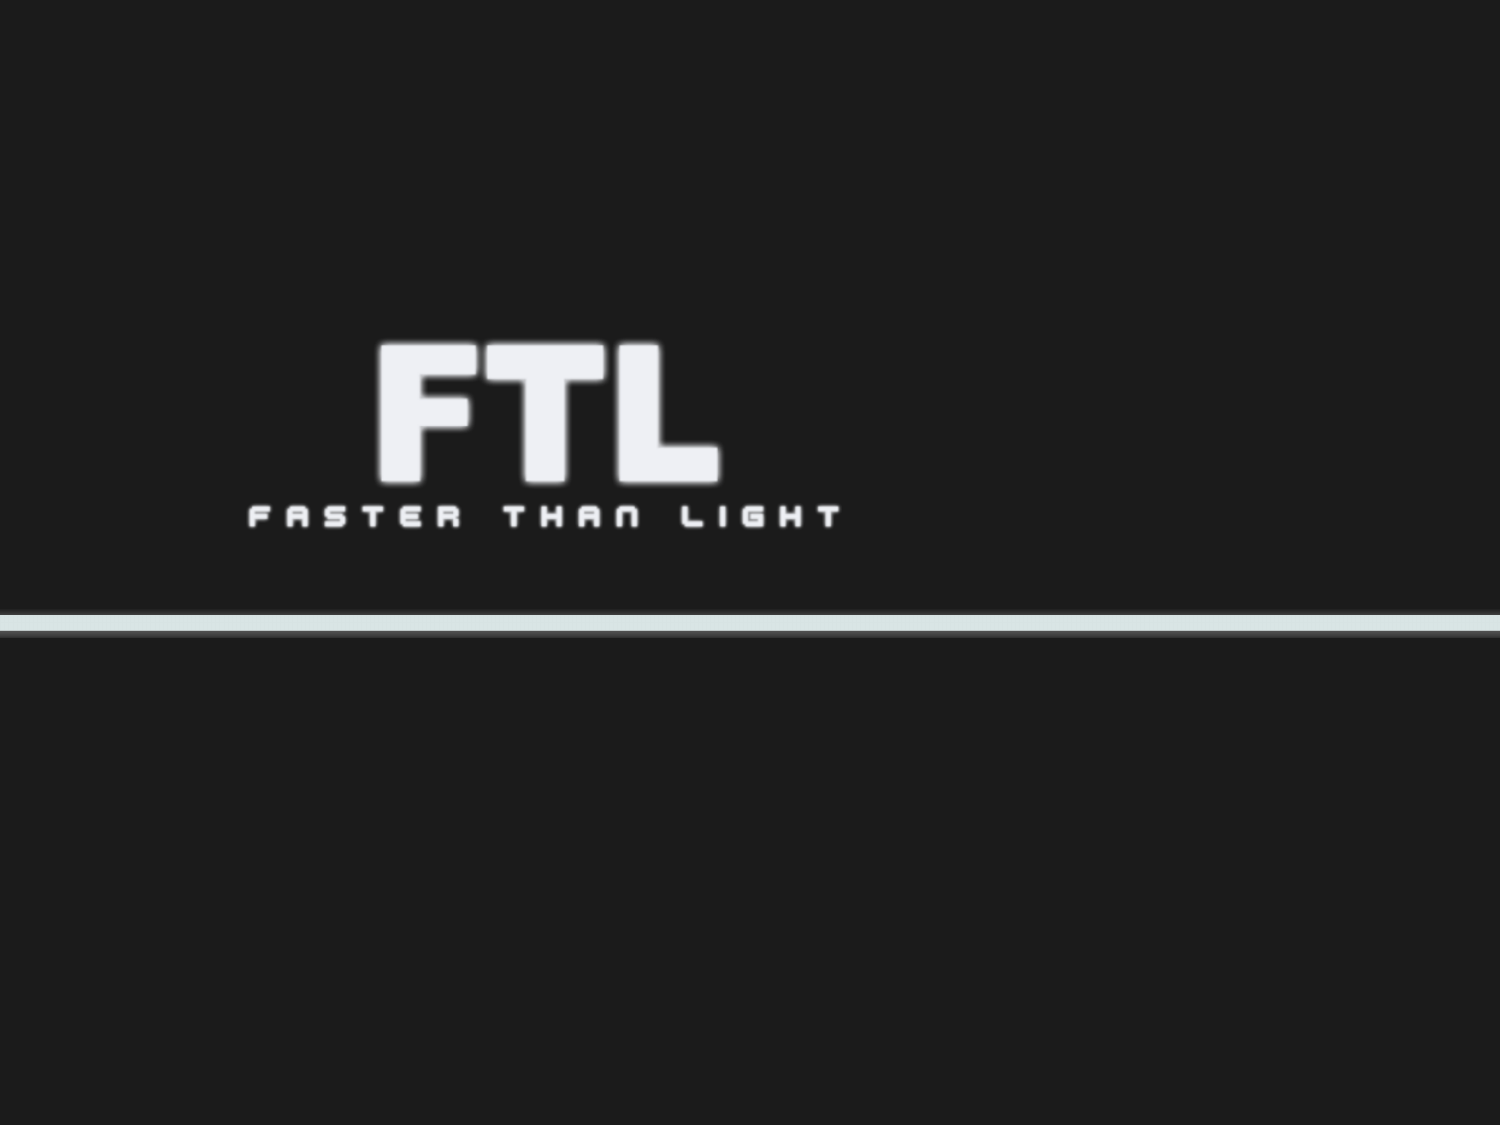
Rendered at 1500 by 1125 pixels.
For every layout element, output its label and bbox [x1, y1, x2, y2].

text_box [246, 337, 841, 531]
text_box [0, 615, 1500, 631]
